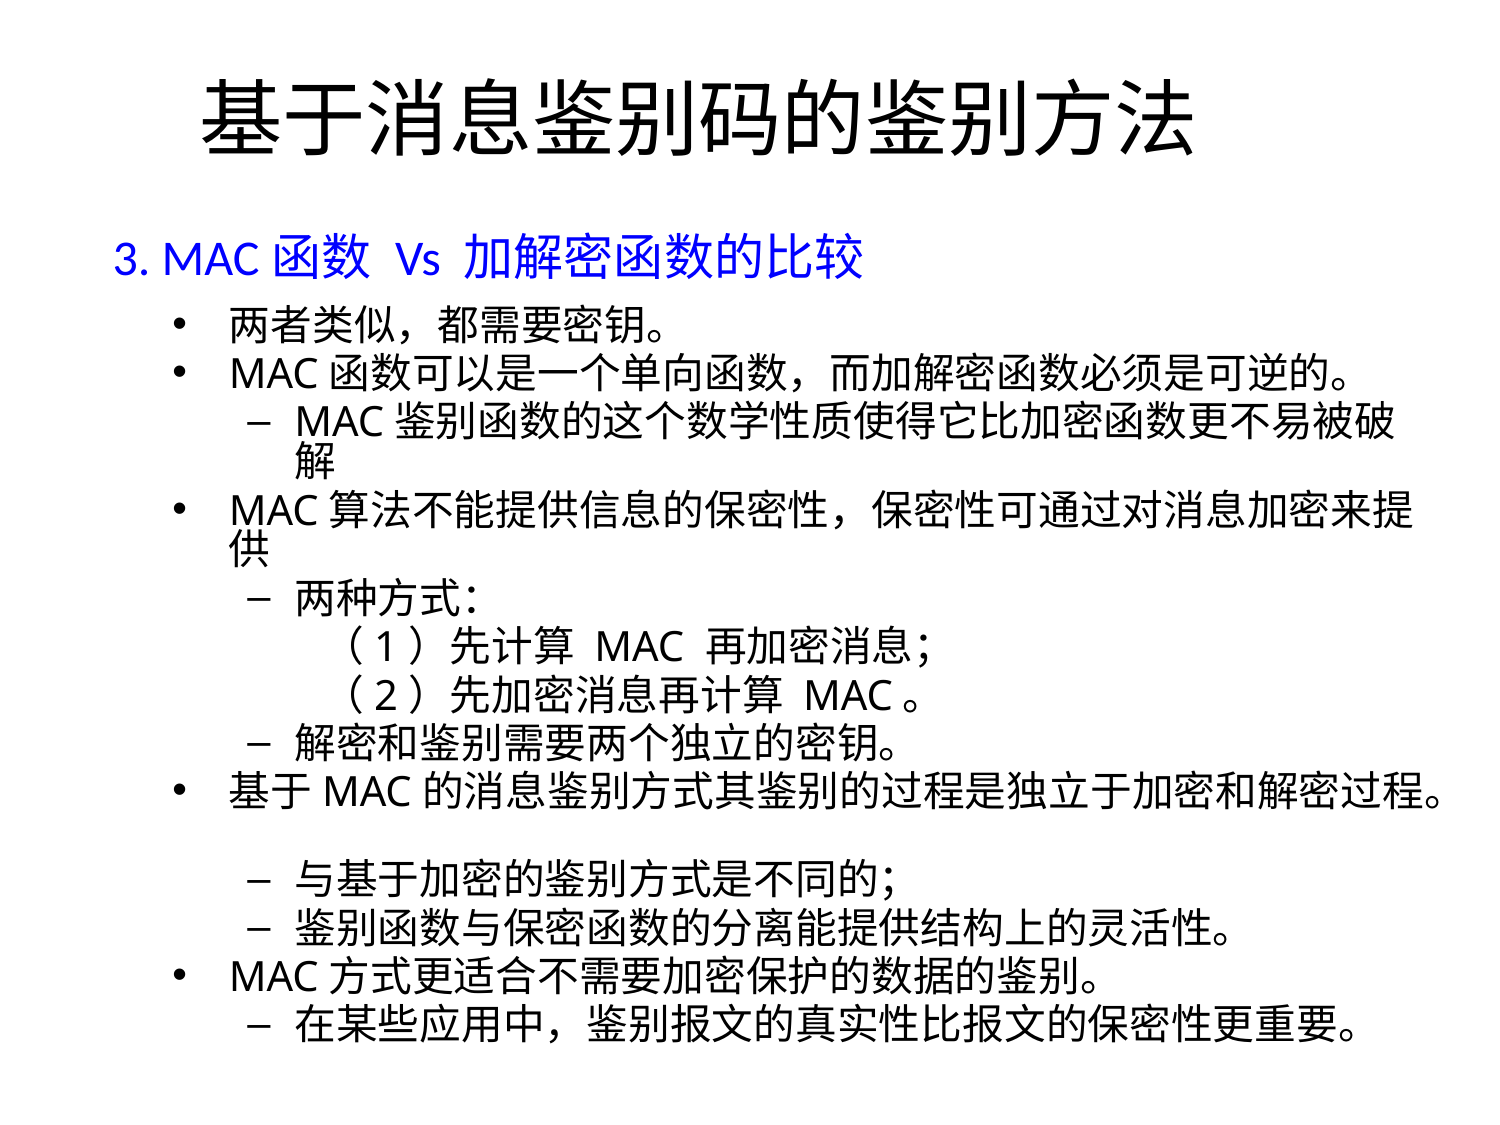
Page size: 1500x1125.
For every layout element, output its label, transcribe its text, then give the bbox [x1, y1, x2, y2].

text_box 基于消息鉴别码的鉴别方法 [59, 38, 1338, 195]
title 3. MAC函数 Vs 加解密函数的比较 [97, 211, 1374, 300]
list 两者类似，都需要密钥。 MAC函数可以是一个单向函数，而加解密函数必须是可逆的。 MAC鉴别函数的这个数学性质使得它比加密函数更不易被破解 MAC算法不能提供信息的保密性，保密性可通过对消息加密来提供 两种方式： （1）先计算 MAC 再加密消息； （2）先加密消息再计算 MAC。 解密和鉴别需要两个独立的密钥。 基于MAC的消息鉴别方式其鉴别的过程是独立于加密和解密过程。 与基于加密的鉴别方式是不同的； 鉴别函数与保密函数的分离能提供结构上的灵活性。 MAC方式更适合不需要加密保护的数据的鉴别。 在某些应用中，鉴别报文的真实性比报文的保密性更重要。 [157, 300, 1446, 964]
